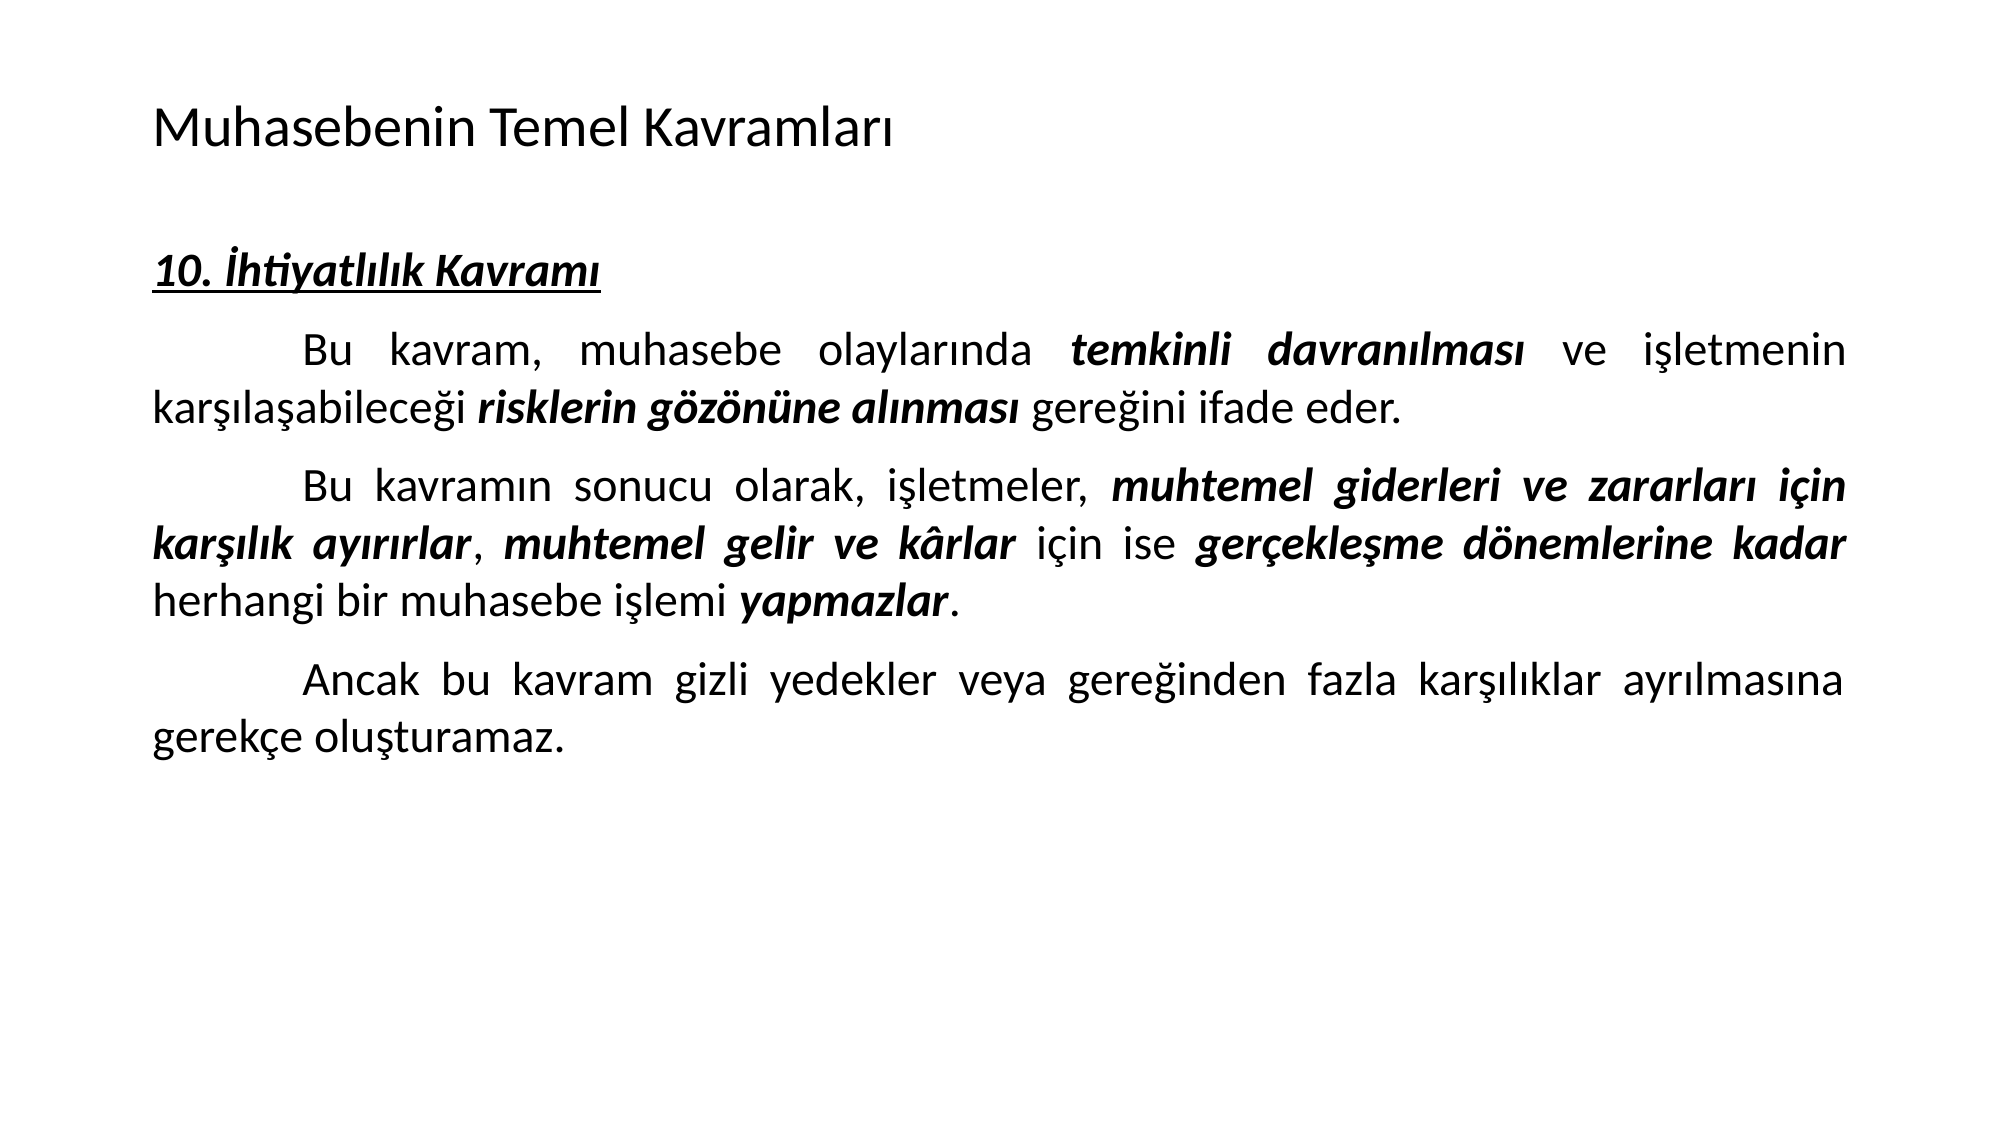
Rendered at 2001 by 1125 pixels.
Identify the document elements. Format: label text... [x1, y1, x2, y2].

title Muhasebenin Temel Kavramları [137, 59, 1863, 196]
list 10. İhtiyatlılık Kavramı Bu kavram, muhasebe olaylarında temkinli davranılması ve işletmenin karşılaşabileceği risklerin gözönüne alınması gereğini ifade eder. Bu kavramın sonucu olarak, işletmeler, muhtemel giderleri ve zararları için karşılık ayırırlar, muhtemel gelir ve kârlar için ise gerçekleşme dönemlerine kadar herhangi bir muhasebe işlemi yapmazlar. Ancak bu kavram gizli yedekler veya gereğinden fazla karşılıklar ayrılmasına gerekçe oluşturamaz. [137, 237, 1863, 1014]
